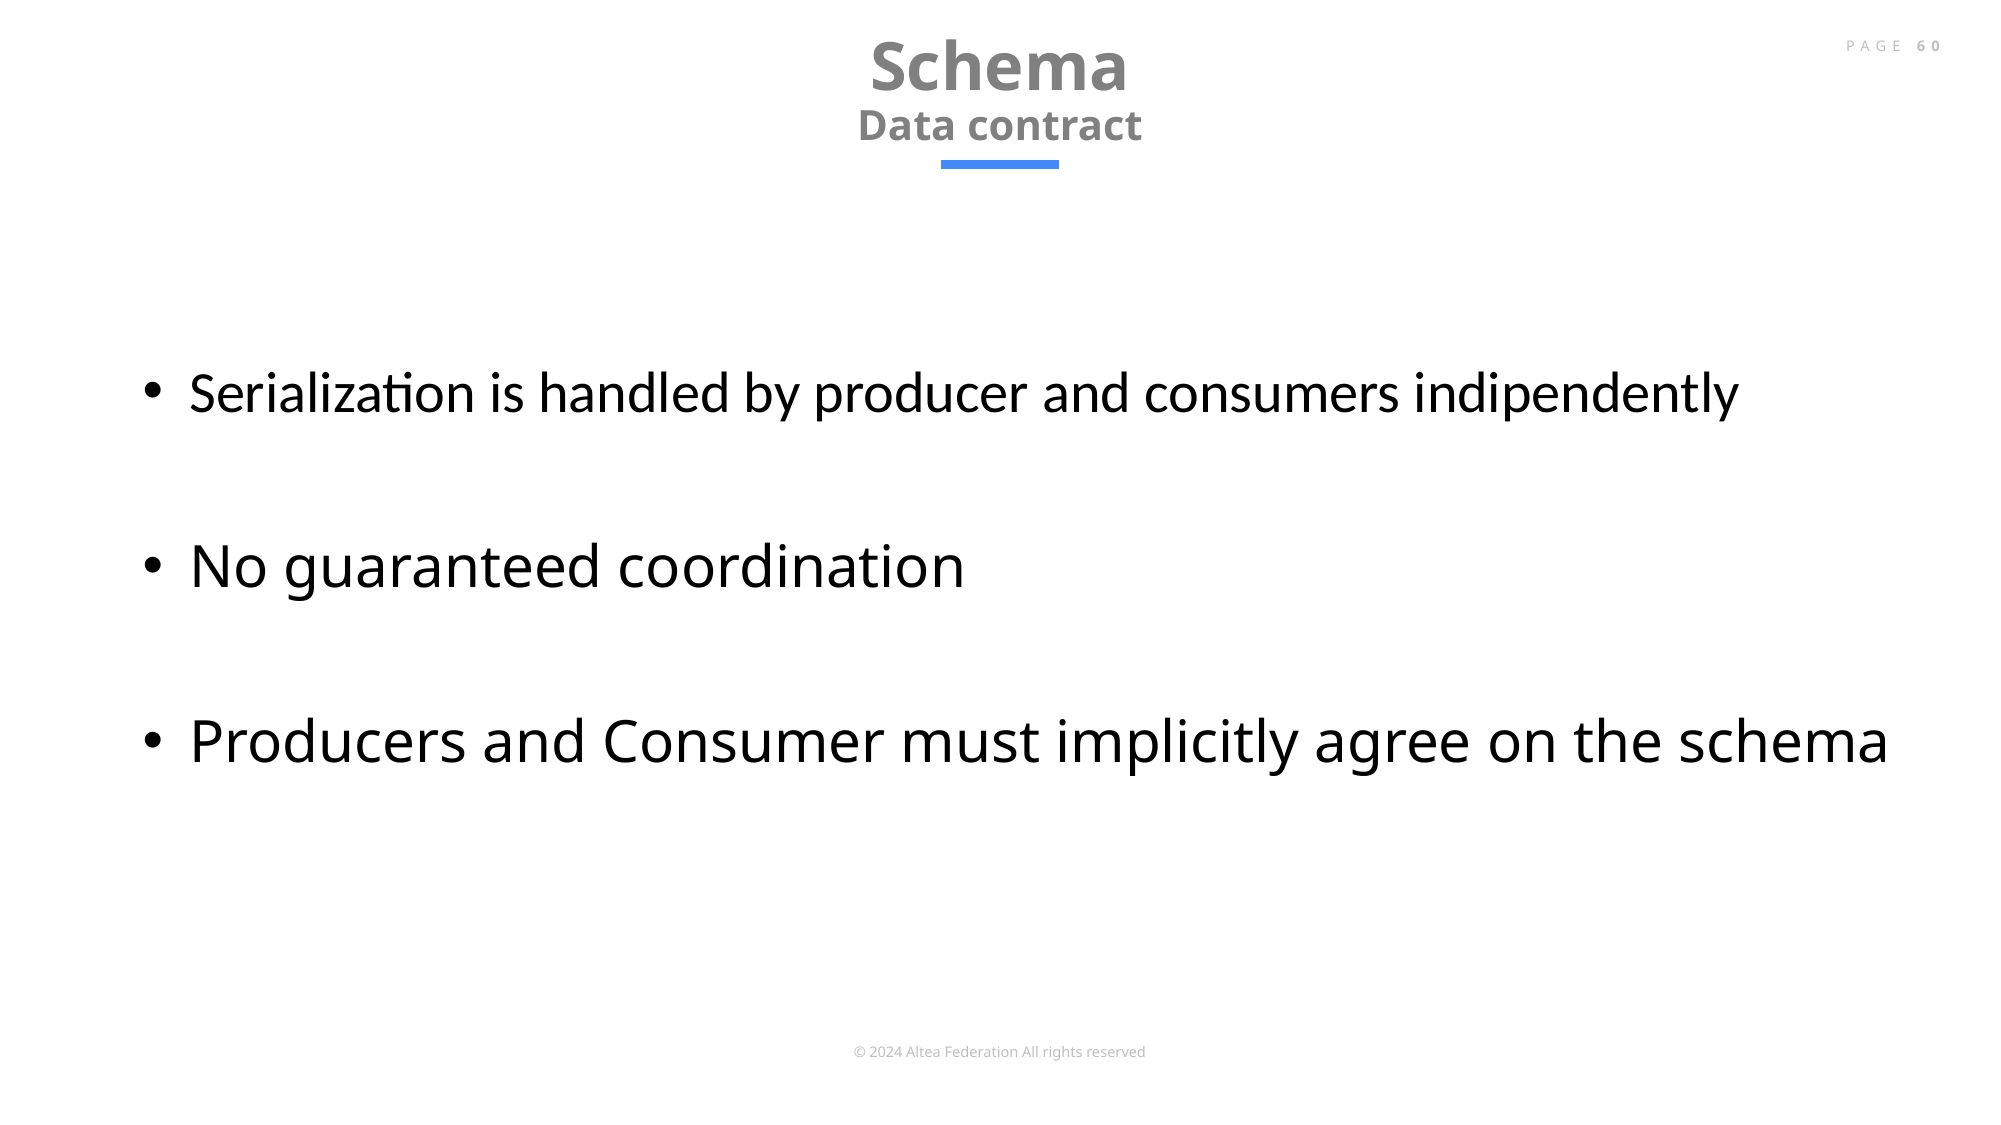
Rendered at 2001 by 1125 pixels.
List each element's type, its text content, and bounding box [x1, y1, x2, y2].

text_box Serialization is handled by producer and consumers indipendently No guaranteed coordination Producers and Consumer must implicitly agree on the schema [127, 242, 1955, 852]
slide_number PAGE 60 [1792, 29, 1955, 90]
title Schema Data contract [137, 26, 1863, 156]
